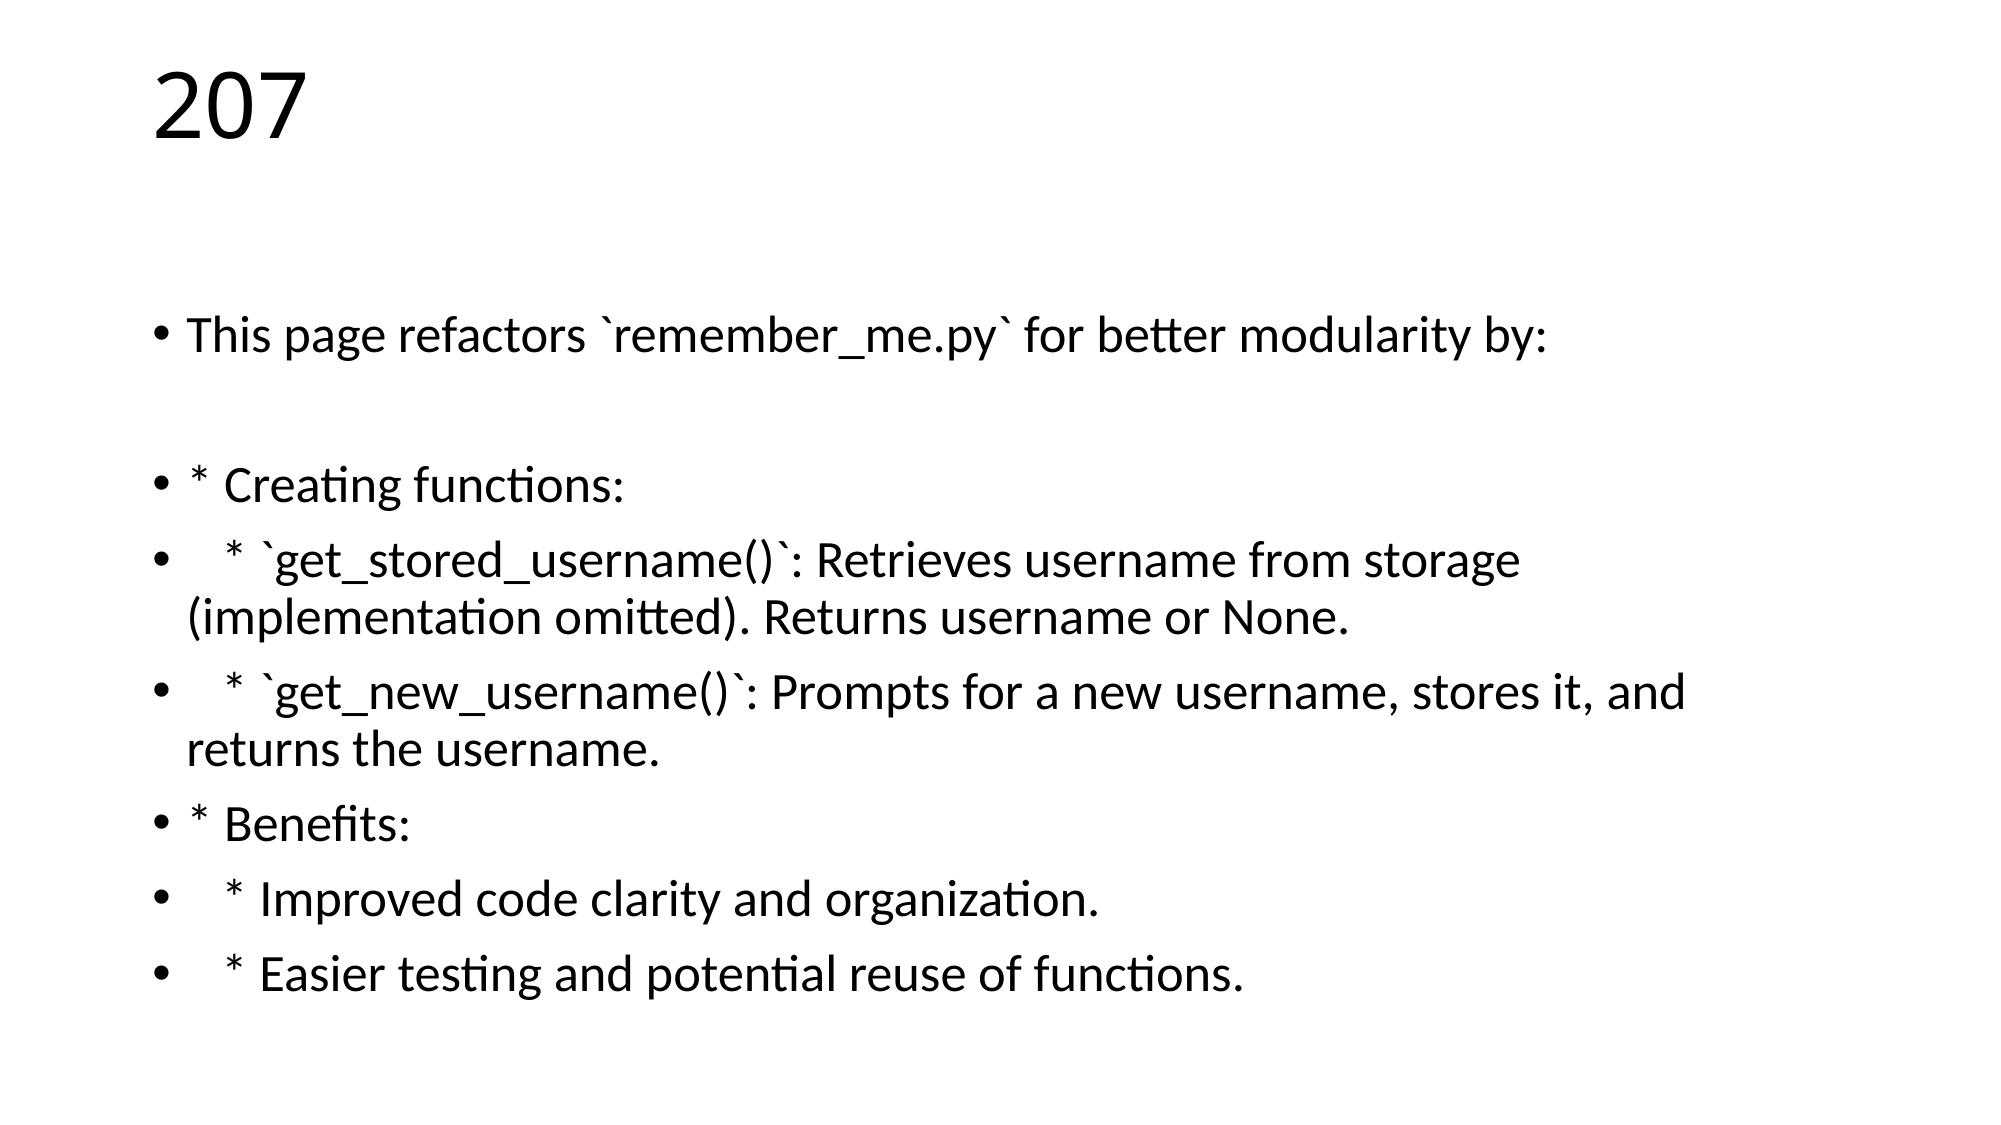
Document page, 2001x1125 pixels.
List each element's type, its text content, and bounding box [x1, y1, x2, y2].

list This page refactors `remember_me.py` for better modularity by: * Creating functions: * `get_stored_username()`: Retrieves username from storage (implementation omitted). Returns username or None. * `get_new_username()`: Prompts for a new username, stores it, and returns the username. * Benefits: * Improved code clarity and organization. * Easier testing and potential reuse of functions. [137, 299, 1863, 1014]
title 207 [137, 0, 1863, 218]
